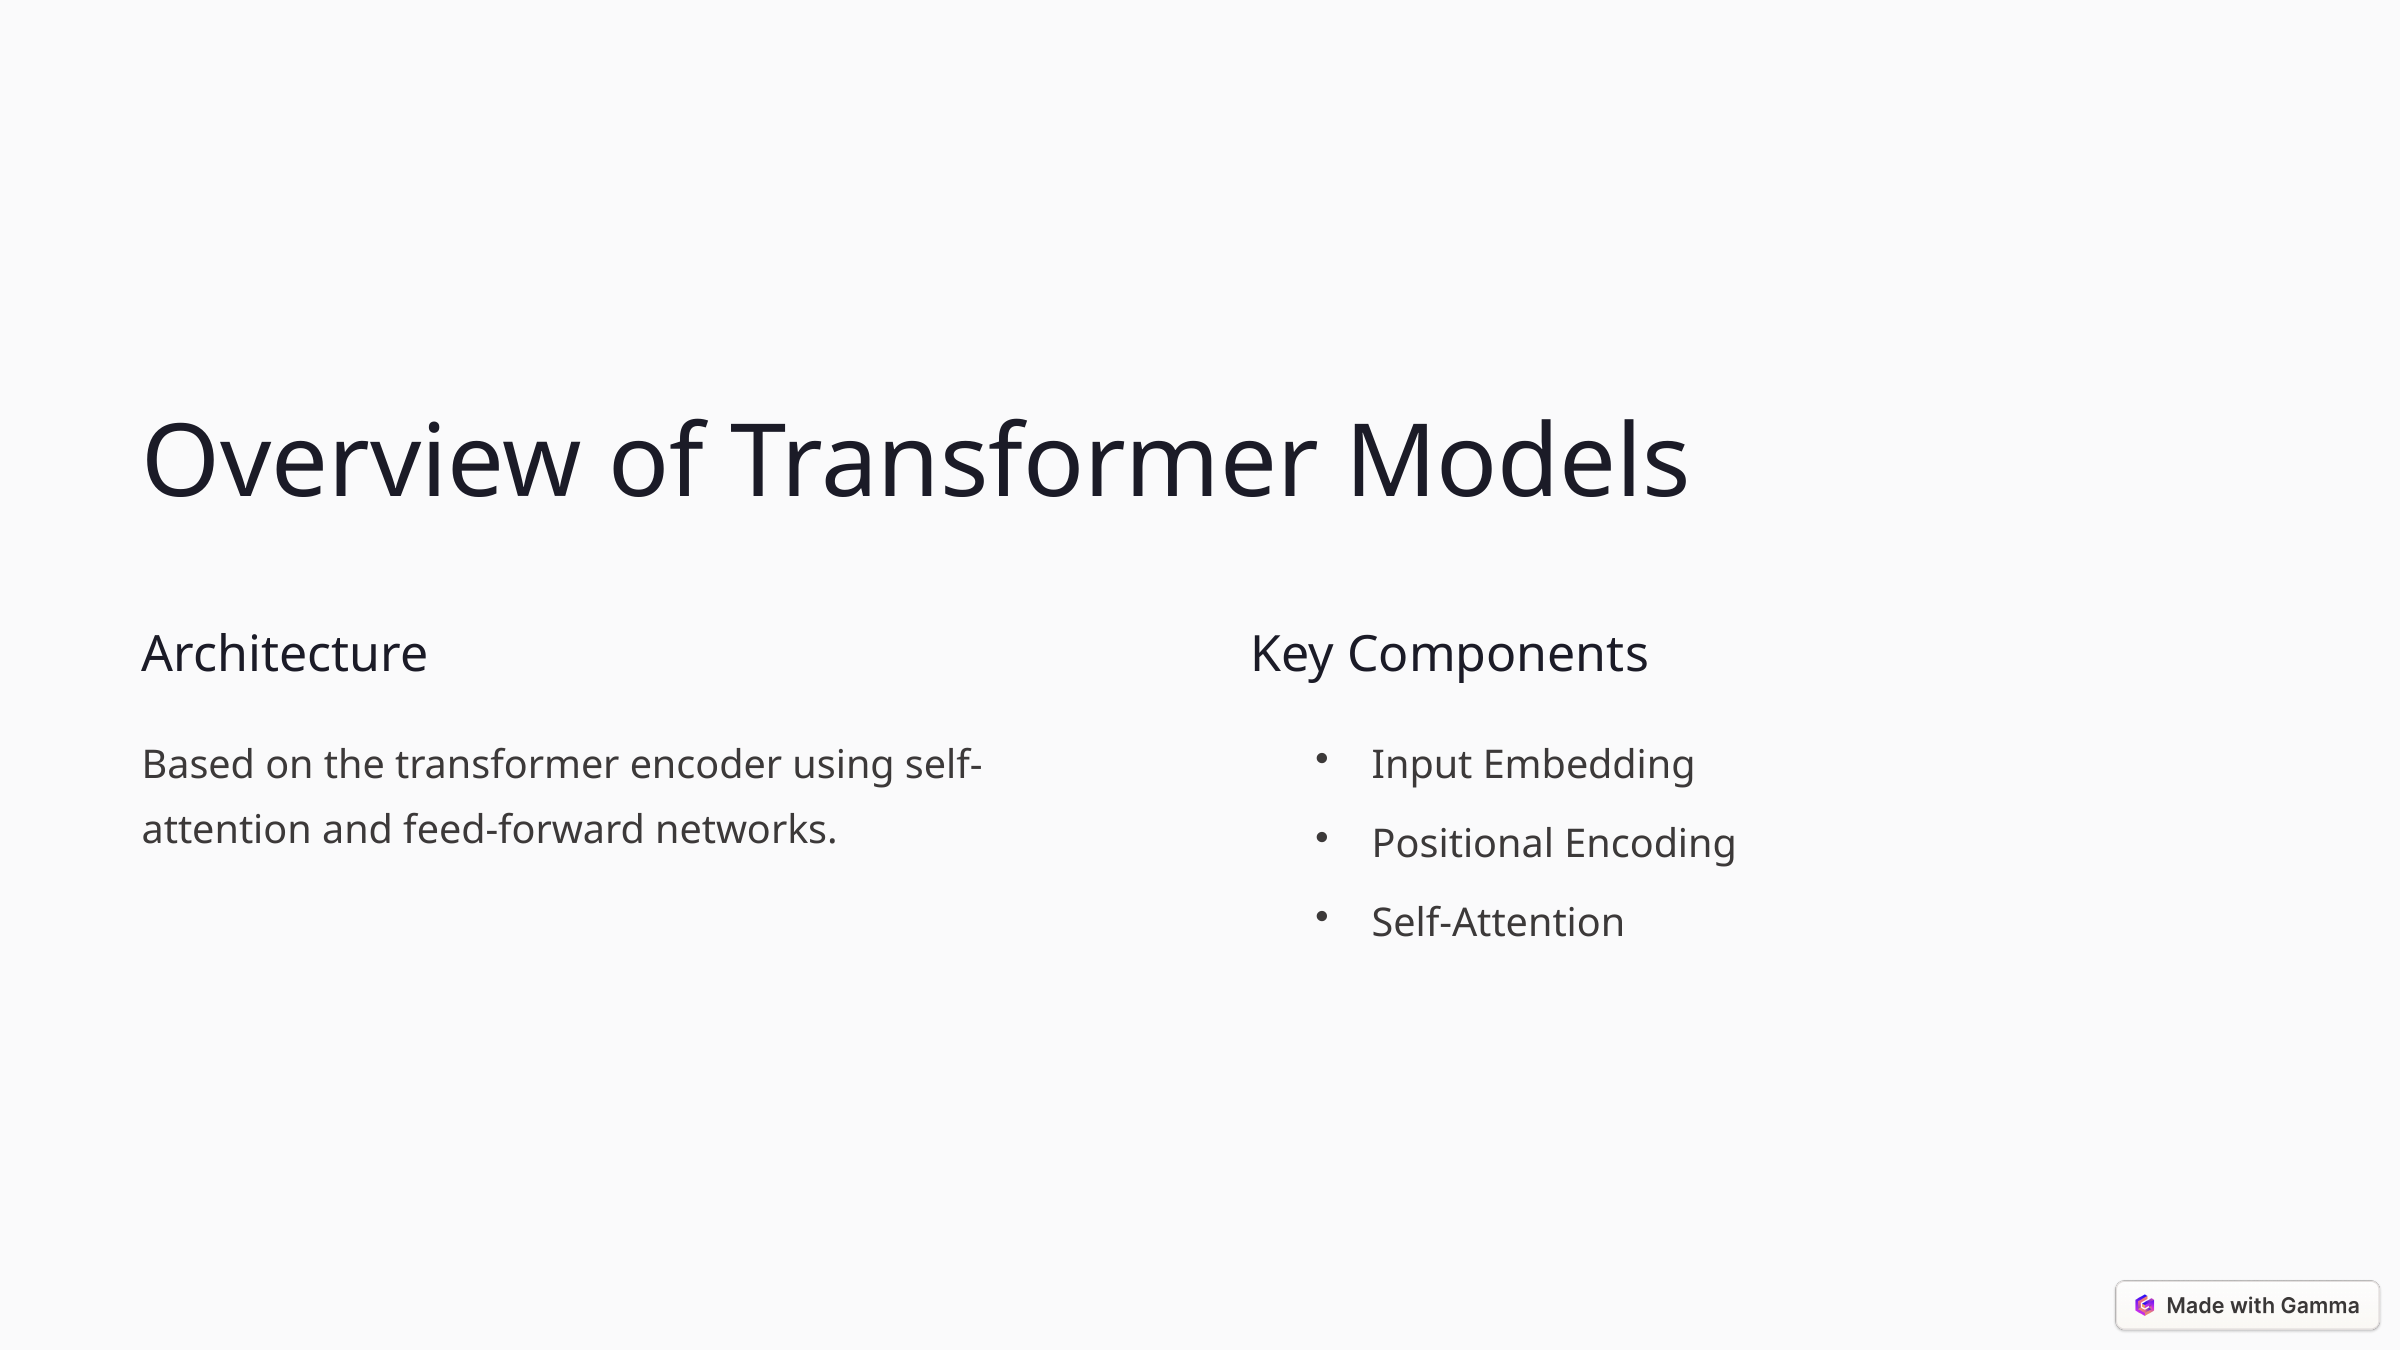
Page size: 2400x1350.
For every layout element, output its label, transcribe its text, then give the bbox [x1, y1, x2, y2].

text_box Input Embedding [1315, 722, 2260, 788]
picture [2106, 1271, 2389, 1339]
text_box Overview of Transformer Models [141, 390, 1655, 518]
text_box Self-Attention [1315, 880, 2260, 946]
text_box Positional Encoding [1315, 801, 2260, 866]
text_box Key Components [1250, 618, 1757, 682]
text_box Architecture [141, 618, 648, 682]
text_box Based on the transformer encoder using self-attention and feed-forward networks. [141, 722, 1151, 852]
